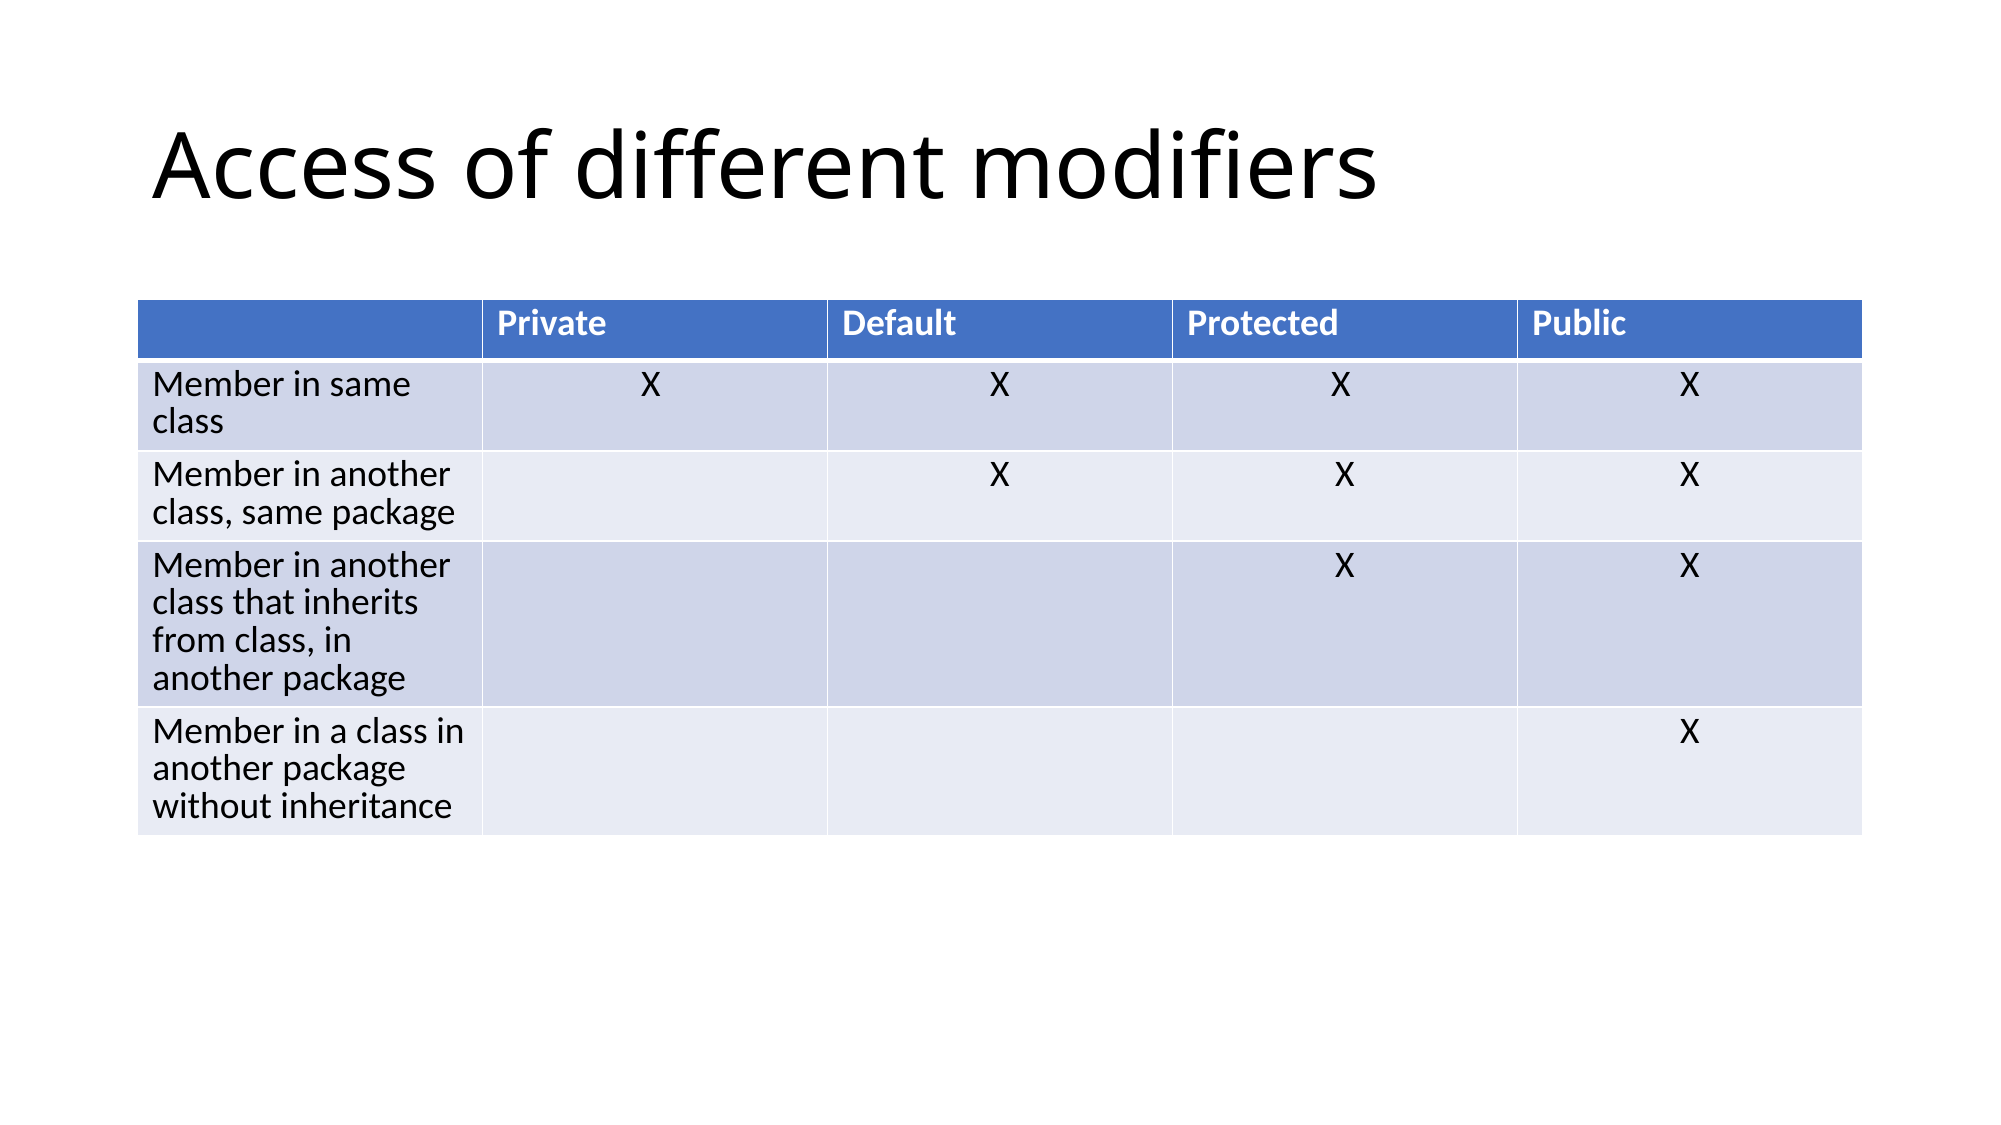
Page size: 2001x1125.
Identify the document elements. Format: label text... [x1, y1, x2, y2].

table_cell X [1173, 363, 1517, 450]
table_cell [1173, 708, 1517, 835]
table_cell X [828, 452, 1172, 540]
table_cell [828, 708, 1172, 835]
table_cell [483, 708, 827, 835]
table_cell X [1518, 708, 1862, 835]
table_header Public [1518, 300, 1862, 358]
table_header Protected [1173, 300, 1517, 358]
title Access of different modifiers [137, 59, 1863, 278]
table_cell [483, 542, 827, 706]
table_cell Member in same class [138, 363, 482, 450]
table_cell X [828, 363, 1172, 450]
table_header Default [828, 300, 1172, 358]
table_cell [828, 542, 1172, 706]
table_cell Member in a class in another package without inheritance [138, 708, 482, 835]
table_cell X [1173, 542, 1517, 706]
table_cell X [1518, 363, 1862, 450]
table_cell X [1173, 452, 1517, 540]
table_cell X [1518, 542, 1862, 706]
table_cell [483, 452, 827, 540]
table_header [138, 300, 482, 358]
table_cell X [483, 363, 827, 450]
table_cell Member in another class, same package [138, 452, 482, 540]
table_header Private [483, 300, 827, 358]
table_cell X [1518, 452, 1862, 540]
table_cell Member in another class that inherits from class, in another package [138, 542, 482, 706]
